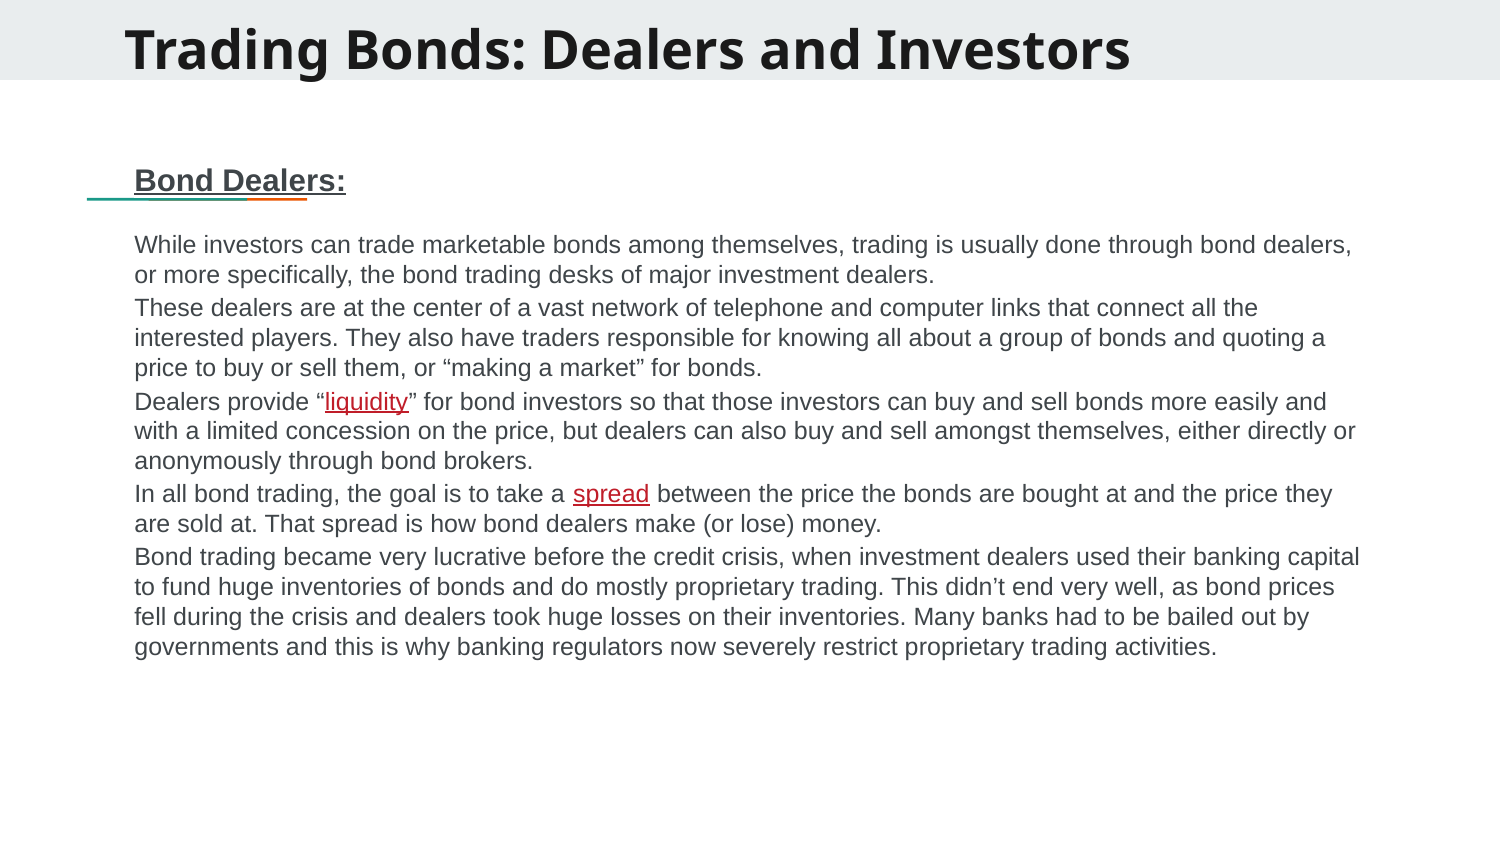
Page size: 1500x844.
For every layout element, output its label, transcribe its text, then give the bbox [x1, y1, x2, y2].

list Bond Dealers: While investors can trade marketable bonds among themselves, trading is usually done through bond dealers, or more specifically, the bond trading desks of major investment dealers. These dealers are at the center of a vast network of telephone and computer links that connect all the interested players. They also have traders responsible for knowing all about a group of bonds and quoting a price to buy or sell them, or “making a market” for bonds. Dealers provide “liquidity” for bond investors so that those investors can buy and sell bonds more easily and with a limited concession on the price, but dealers can also buy and sell amongst themselves, either directly or anonymously through bond brokers. In all bond trading, the goal is to take a spread between the price the bonds are bought at and the price they are sold at. That spread is how bond dealers make (or lose) money. Bond trading became very lucrative before the credit crisis, when investment dealers used their banking capital to fund huge inventories of bonds and do mostly proprietary trading. This didn’t end very well, as bond prices fell during the crisis and dealers took huge losses on their inventories. Many banks had to be bailed out by governments and this is why banking regulators now severely restrict proprietary trading activities. [119, 115, 1381, 759]
title Trading Bonds: Dealers and Investors [109, 0, 1371, 88]
